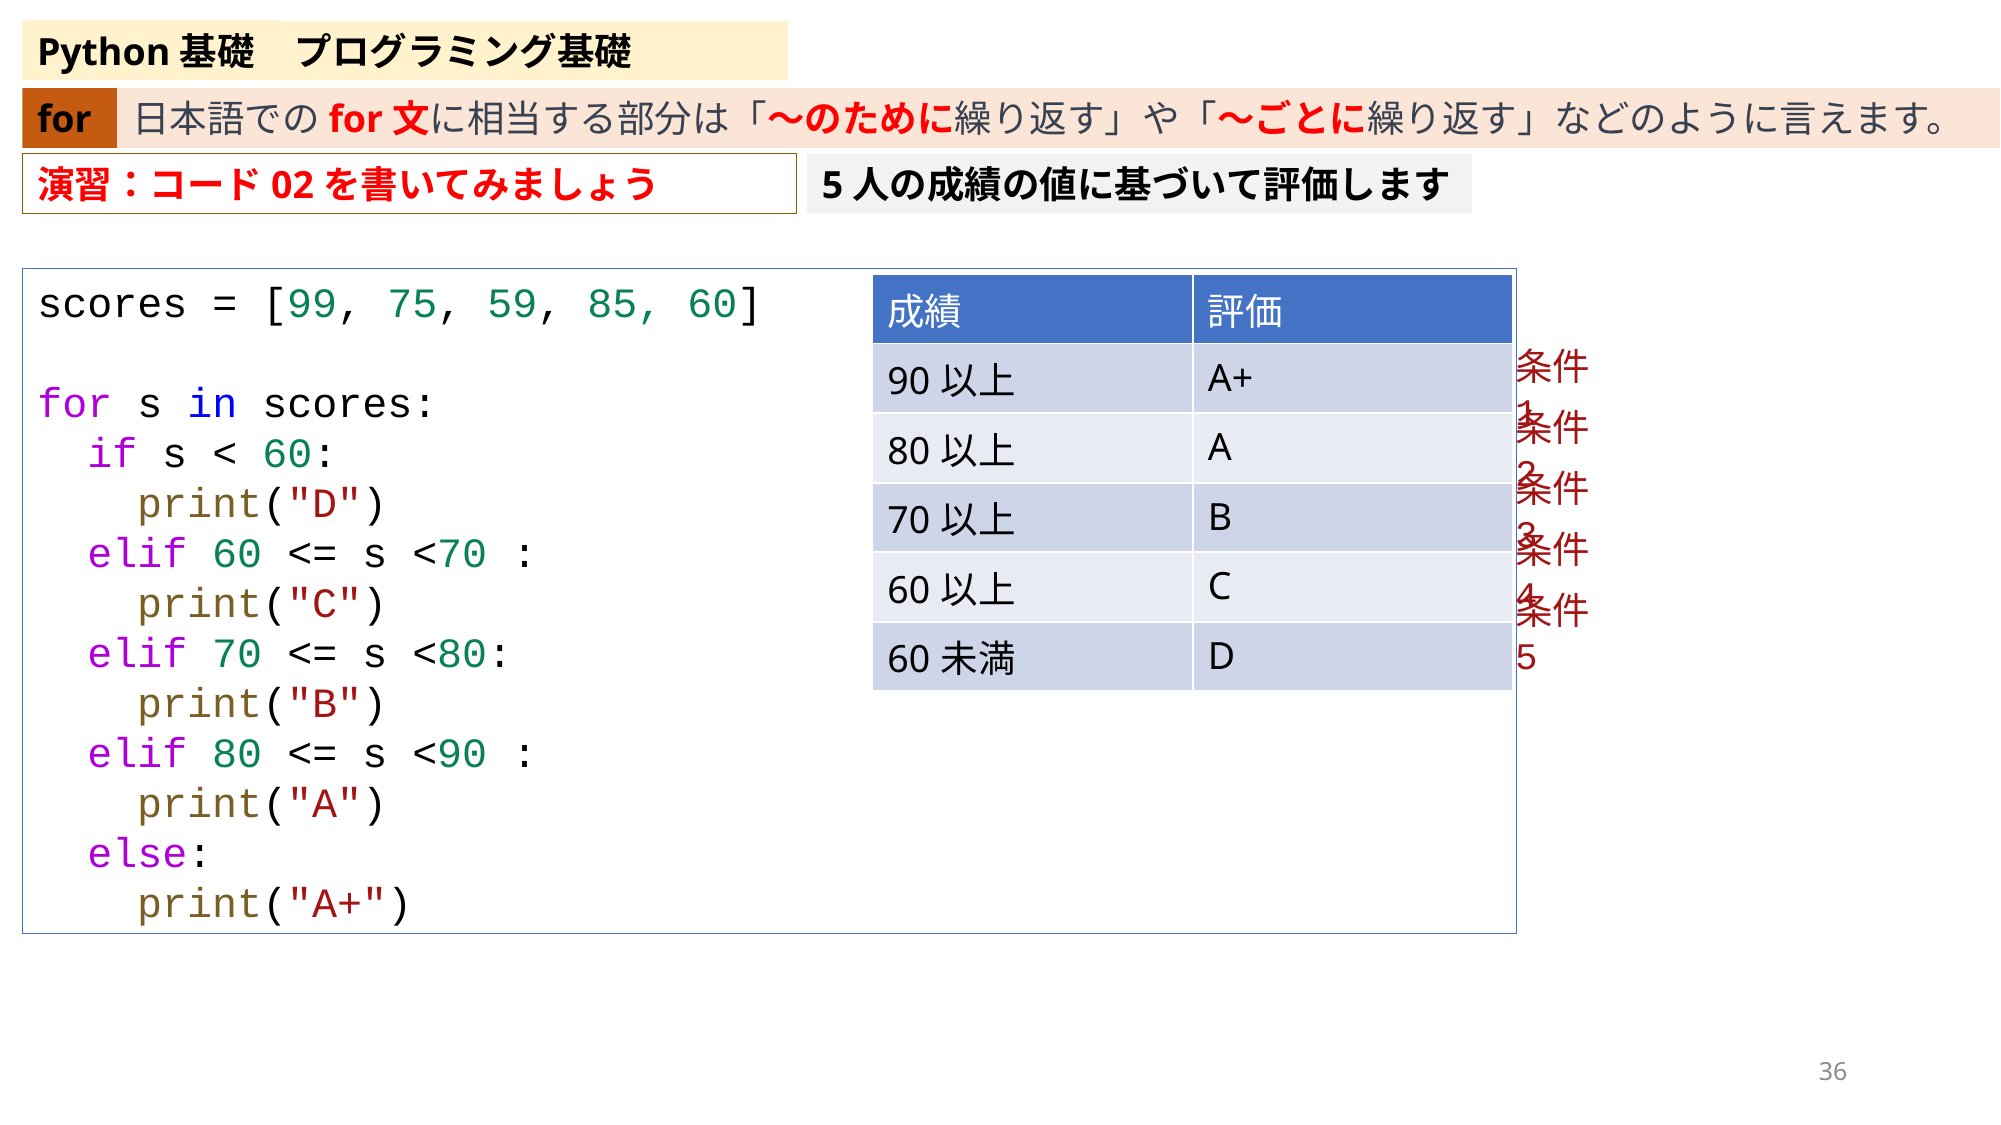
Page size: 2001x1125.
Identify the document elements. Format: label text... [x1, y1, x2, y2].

table_cell 70以上 [873, 484, 1192, 551]
table_cell 60未満 [873, 623, 1192, 690]
text_box for [22, 88, 117, 148]
table_cell A [1194, 414, 1512, 482]
text_box プログラミング基礎 [280, 20, 789, 81]
text_box 条件5 [1500, 580, 1632, 685]
table_cell B [1194, 484, 1512, 551]
table_cell 80以上 [873, 414, 1192, 482]
text_box 5人の成績の値に基づいて評価します [807, 153, 1472, 214]
table_cell D [1194, 623, 1512, 690]
text_box 日本語でのfor文に相当する部分は「〜のために繰り返す」や「〜ごとに繰り返す」などのように言えます。 [117, 88, 2000, 148]
slide_number 36 [1412, 1042, 1863, 1103]
text_box scores = [99, 75, 59, 85, 60] for s in scores: if s < 60: print("D") elif 60 <= s <70 : print("C") elif 70 <= s <80: print("B") elif 80 <= s <90 : print("A") else: print("A+") [22, 268, 1517, 934]
text_box Python基礎 [22, 20, 281, 80]
text_box 条件3 [1514, 457, 1632, 518]
table_header 成績 [873, 275, 1192, 343]
text_box 演習：コード02を書いてみましょう [22, 153, 797, 214]
table_header 評価 [1194, 275, 1512, 343]
text_box 条件1 [1514, 336, 1632, 396]
table_cell C [1194, 553, 1512, 621]
table_cell 90以上 [873, 344, 1192, 412]
text_box 条件4 [1514, 518, 1632, 580]
table_cell 60以上 [873, 553, 1192, 621]
table_cell A+ [1194, 344, 1512, 412]
text_box 条件2 [1514, 396, 1632, 457]
